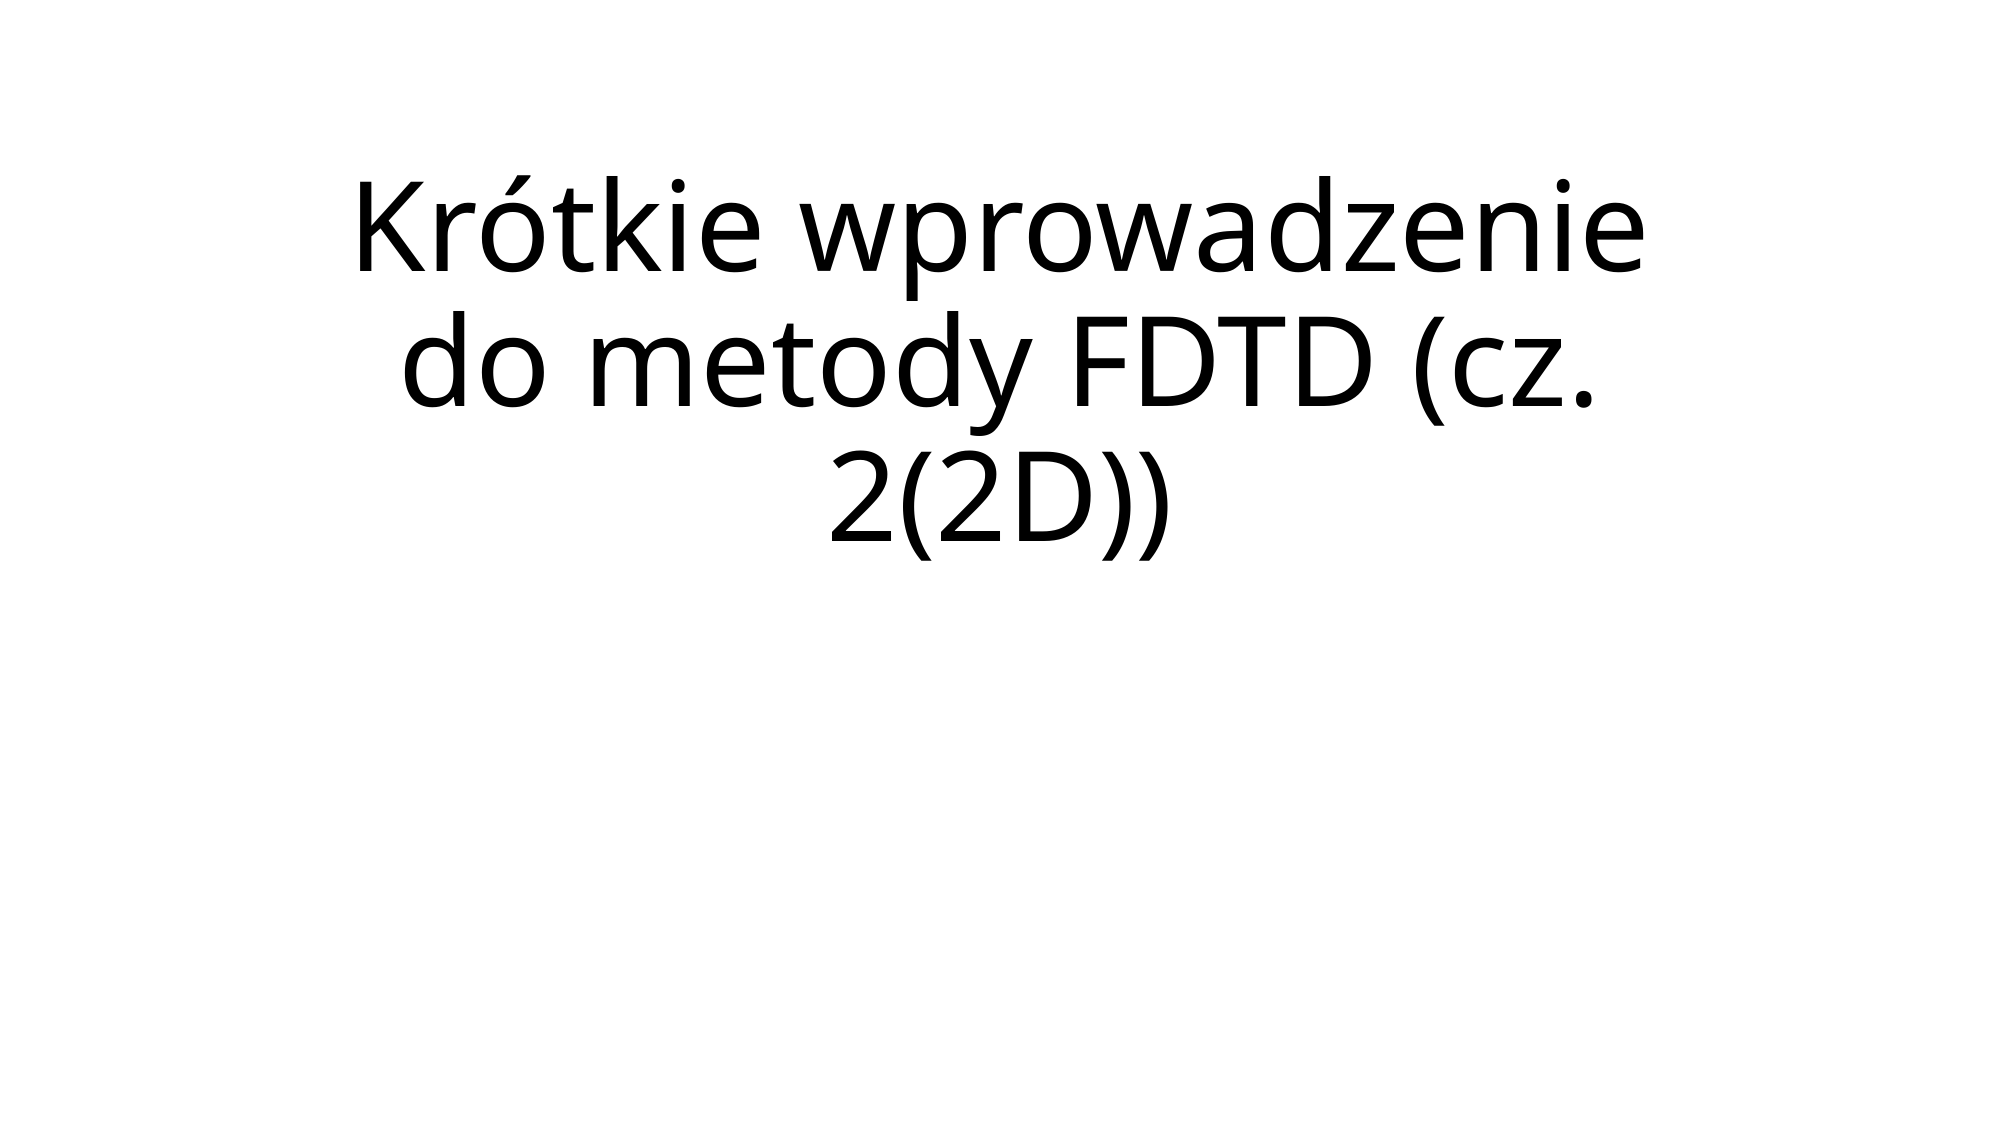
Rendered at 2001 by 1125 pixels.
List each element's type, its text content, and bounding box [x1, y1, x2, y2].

title Krótkie wprowadzenie do metody FDTD (cz. 2(2D)) [249, 184, 1750, 576]
